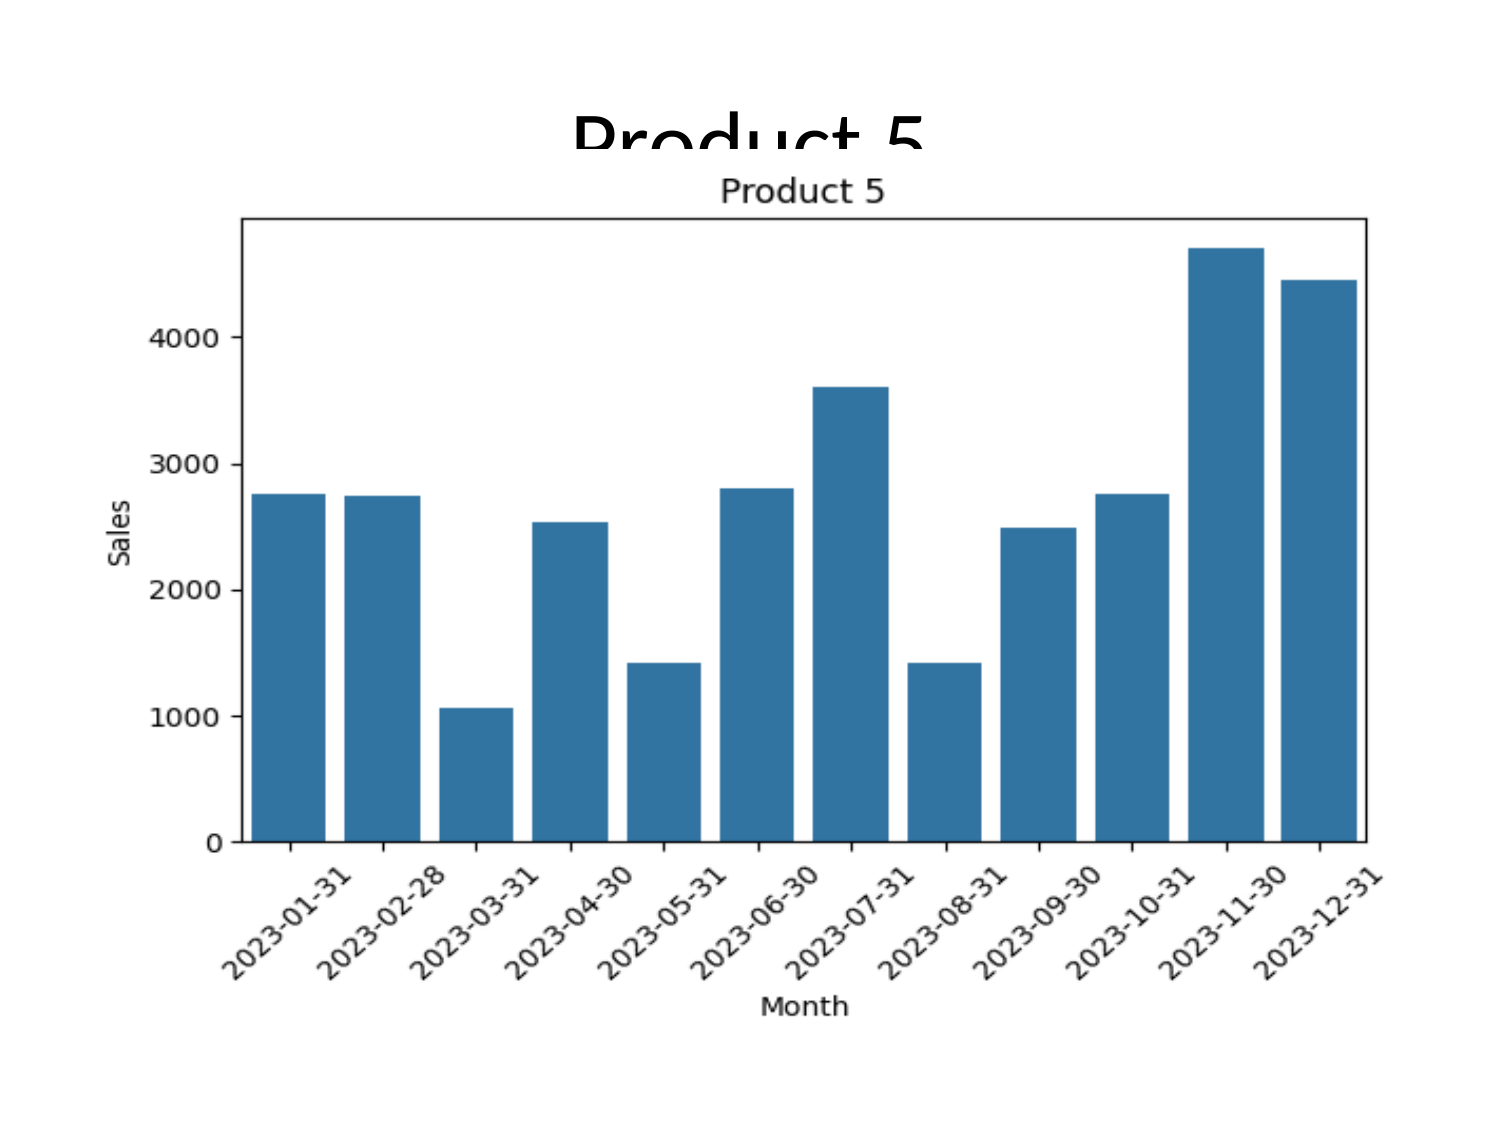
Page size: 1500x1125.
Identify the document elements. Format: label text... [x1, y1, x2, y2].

title Product 5 [75, 45, 1425, 149]
picture [74, 149, 1426, 1051]
